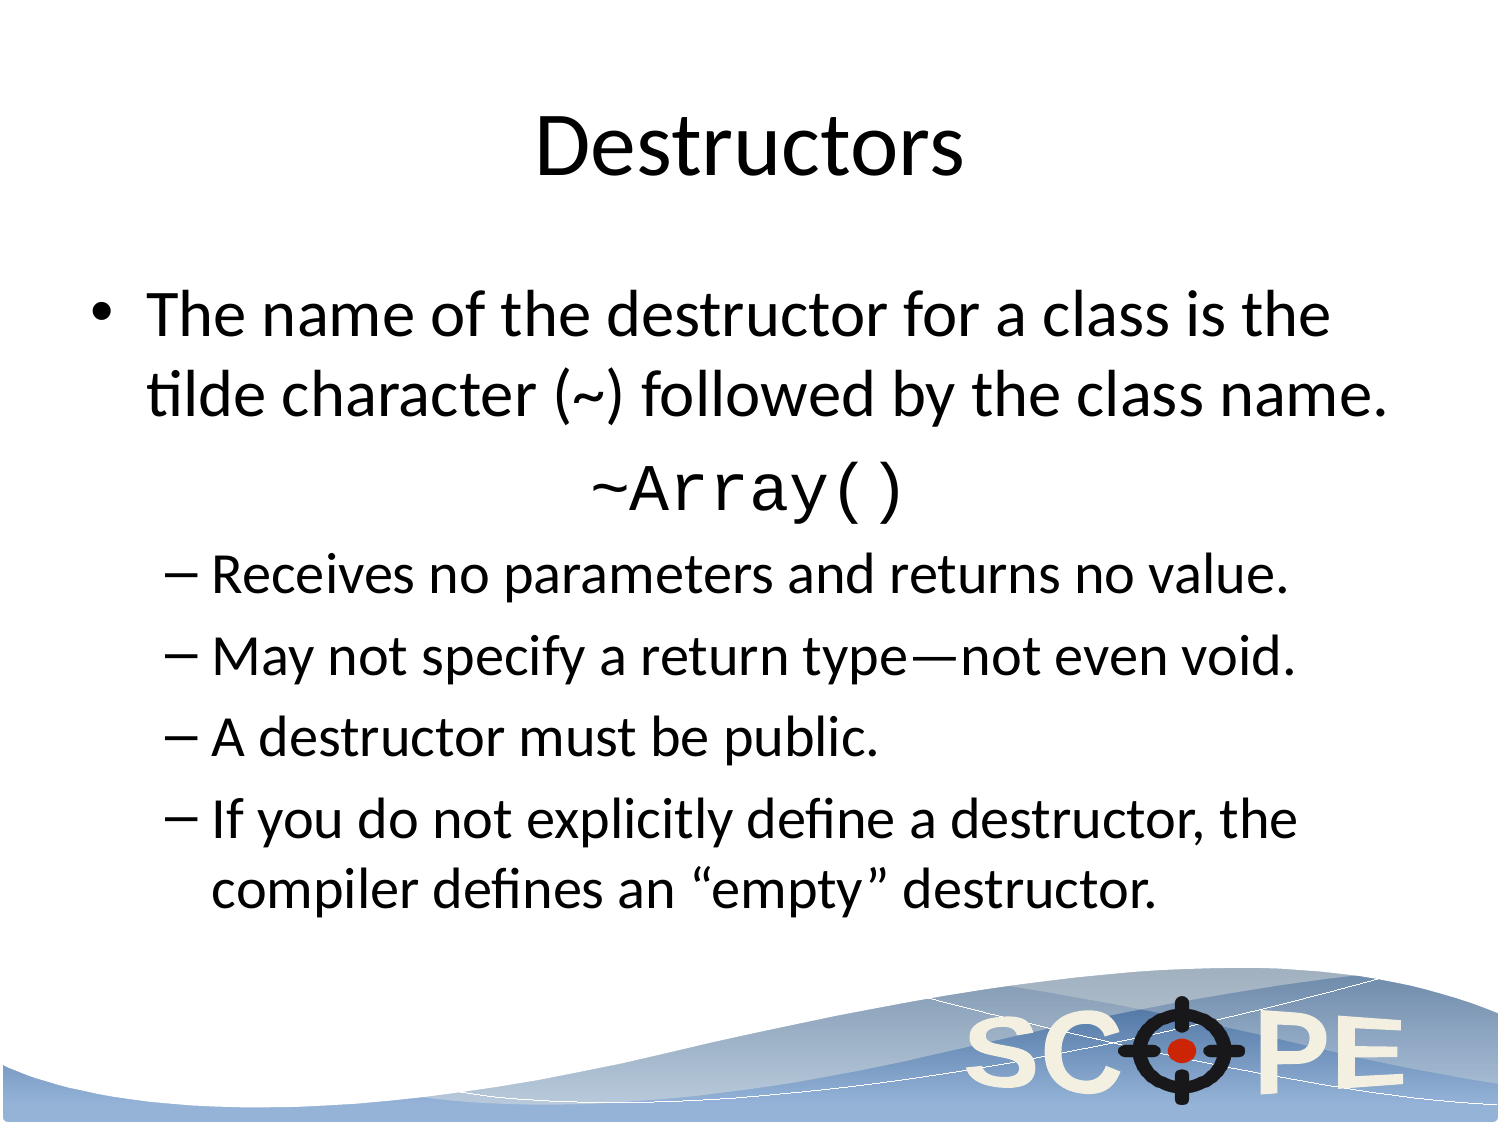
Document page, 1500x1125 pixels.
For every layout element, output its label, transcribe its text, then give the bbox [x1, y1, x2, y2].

picture [1118, 1005, 1245, 1105]
title Destructors [75, 45, 1425, 233]
list The name of the destructor for a class is the tilde character (~) followed by the class name. ~Array() Receives no parameters and returns no value. May not specify a return type—not even void. A destructor must be public. If you do not explicitly define a destructor, the compiler defines an “empty” destructor. [75, 262, 1425, 1005]
